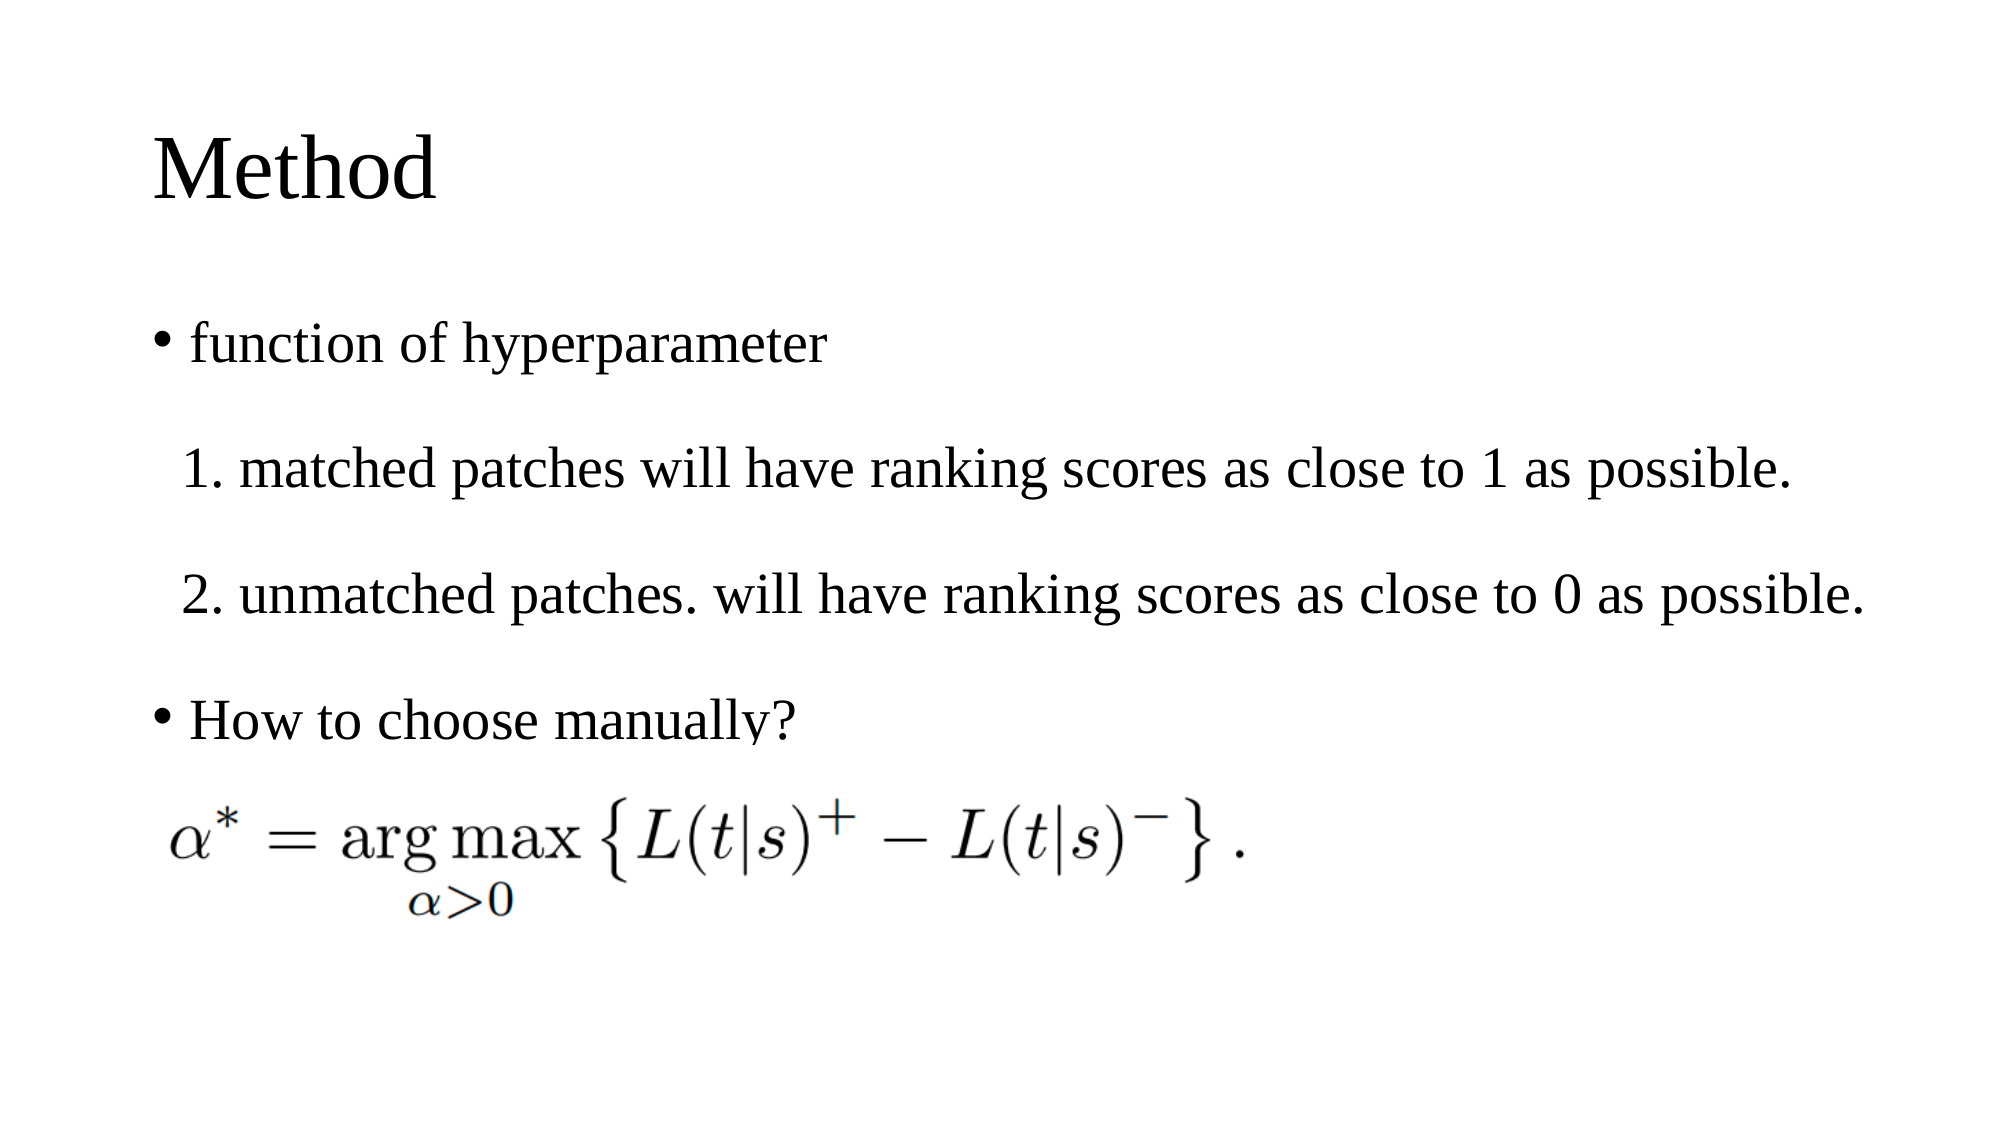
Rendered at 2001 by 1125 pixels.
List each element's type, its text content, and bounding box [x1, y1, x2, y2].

title Method [137, 59, 1863, 278]
picture [137, 745, 1279, 944]
